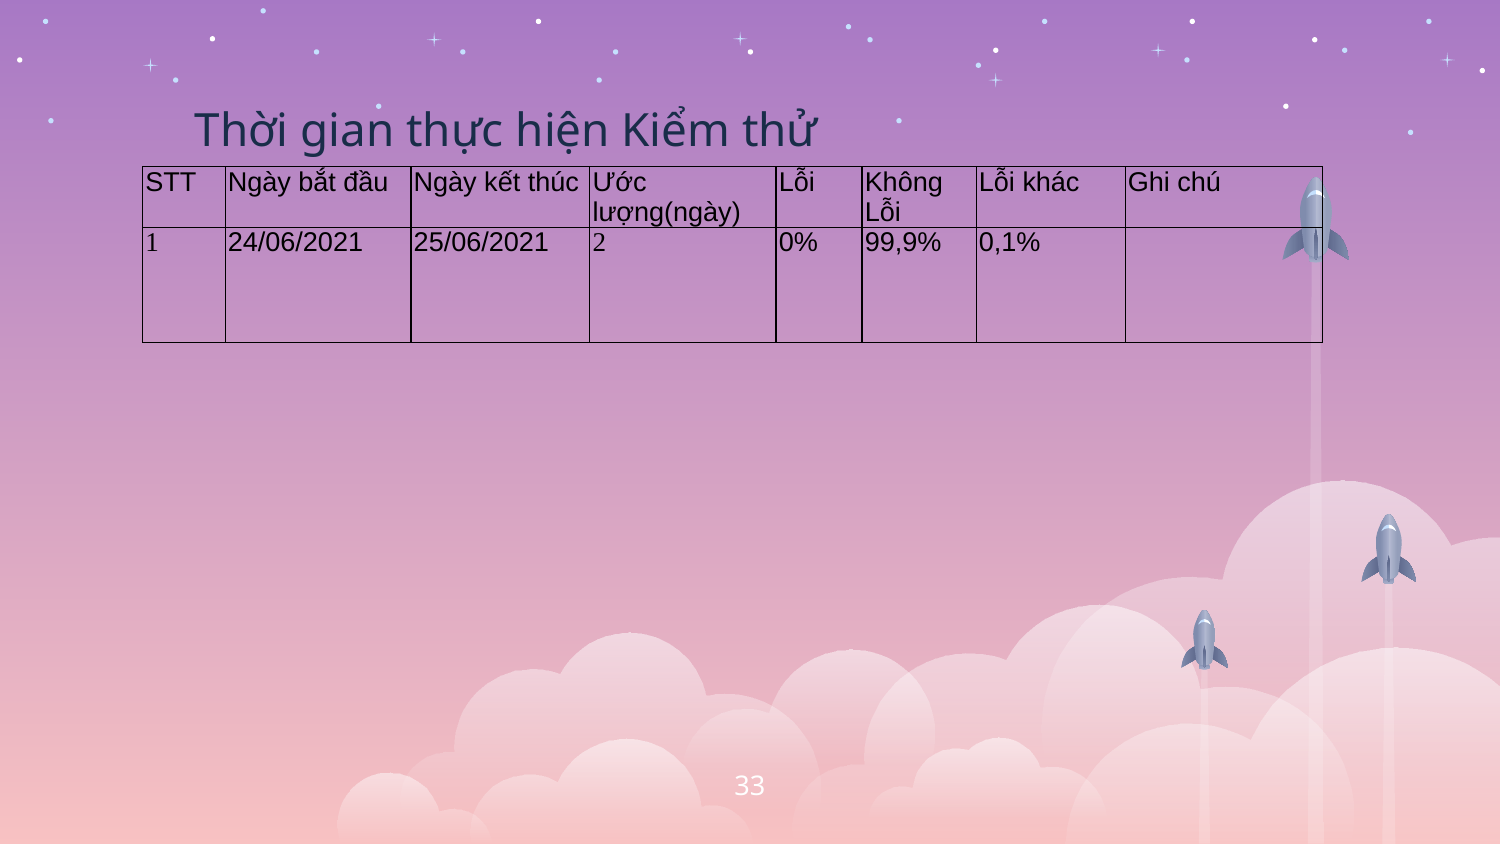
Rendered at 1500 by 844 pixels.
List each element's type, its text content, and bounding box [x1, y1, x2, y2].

subtitle Thời gian thực hiện Kiểm thử [194, 91, 1415, 157]
table_cell 25/06/2021 [412, 228, 589, 342]
table_header Lỗi [777, 167, 861, 227]
table_cell 1 [143, 228, 225, 342]
table_header Ước lượng(ngày) [590, 167, 775, 227]
table_cell 0,1% [977, 228, 1125, 342]
table_cell 24/06/2021 [226, 228, 410, 342]
table_header Ngày bắt đầu [226, 167, 410, 227]
table_header STT [143, 167, 225, 227]
table_cell 99,9% [863, 228, 976, 342]
table_header Không Lỗi [863, 167, 976, 227]
table_header Lỗi khác [977, 167, 1125, 227]
table_cell 2 [590, 228, 775, 342]
table_header Ngày kết thúc [412, 167, 589, 227]
slide_number 33 [705, 754, 795, 819]
table_header Ghi chú [1126, 167, 1322, 227]
table_cell [1126, 228, 1322, 342]
table_cell 0% [777, 228, 861, 342]
